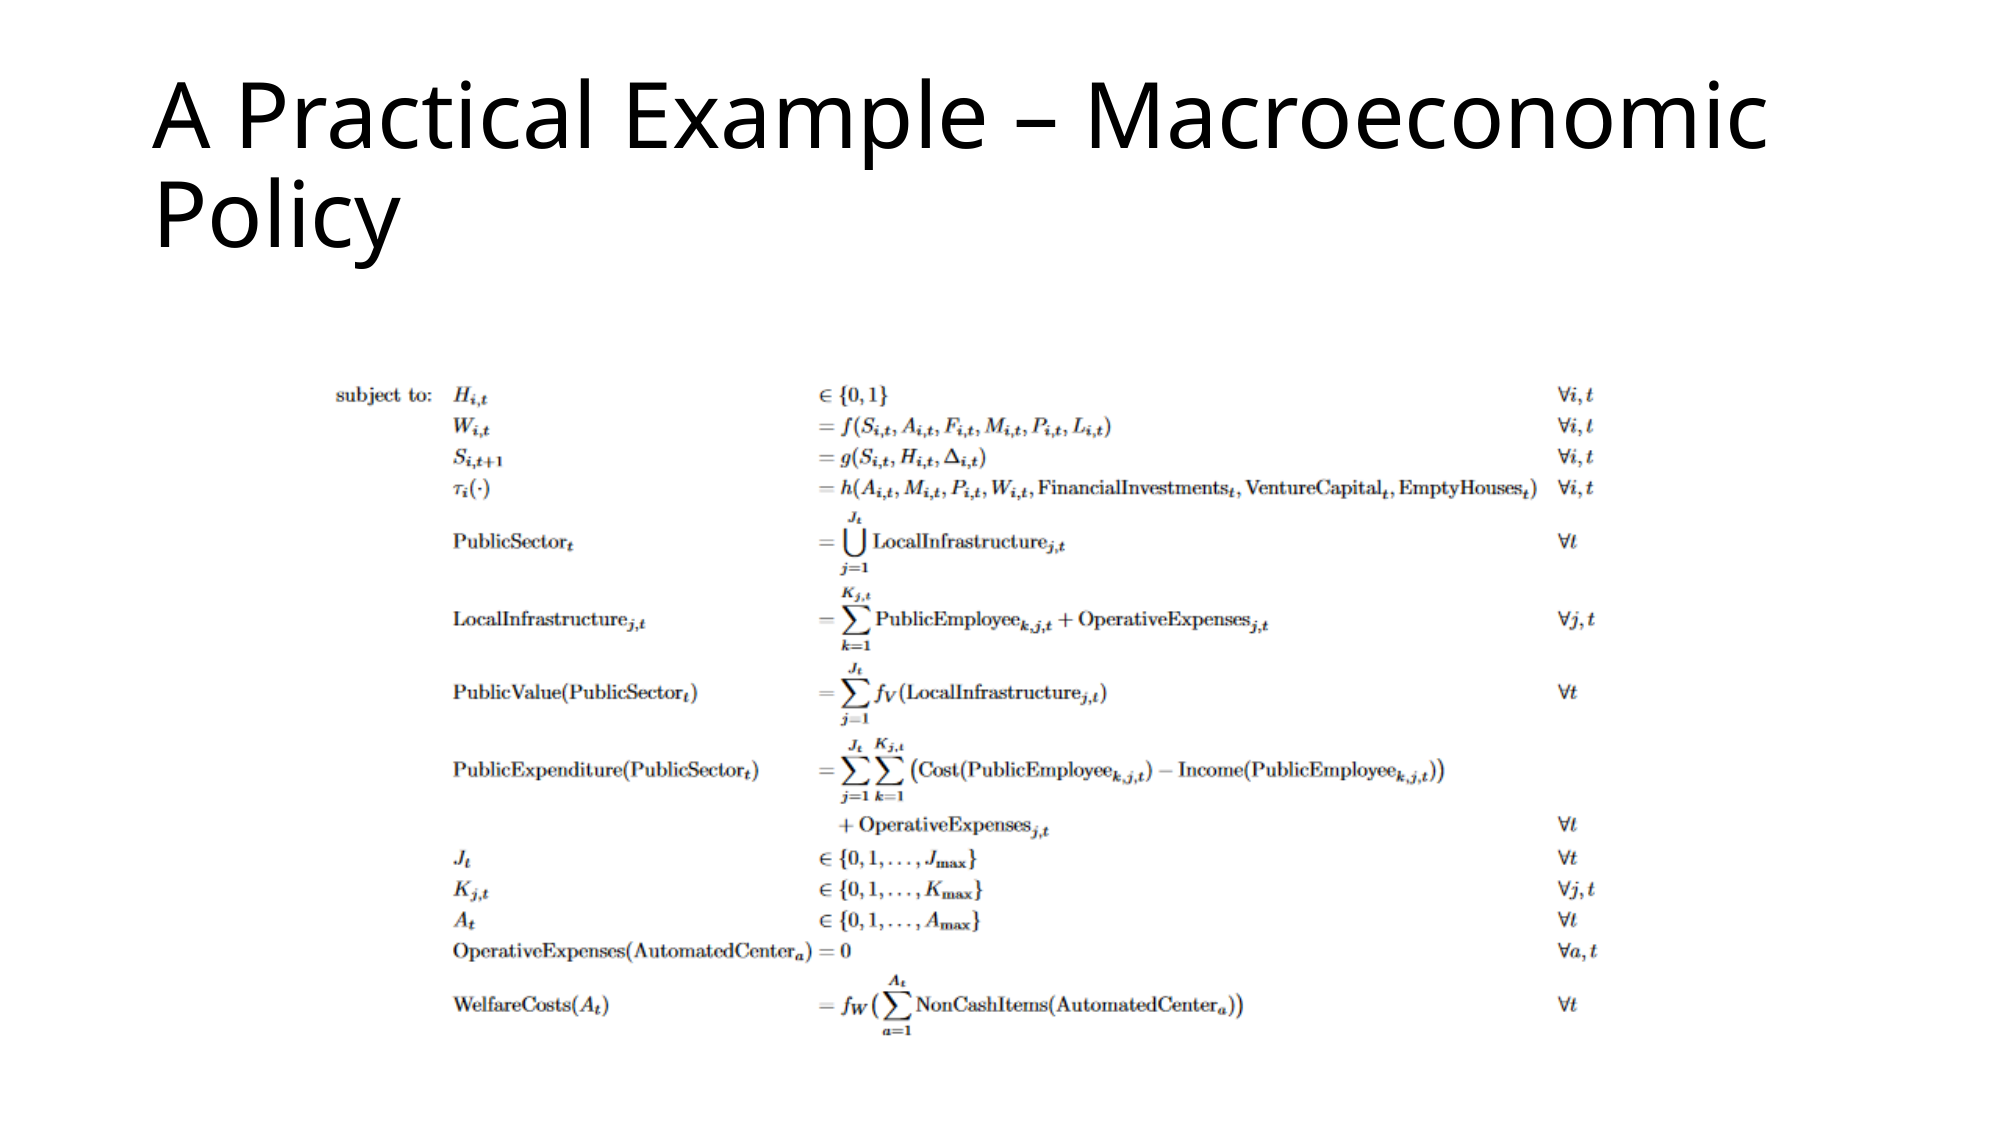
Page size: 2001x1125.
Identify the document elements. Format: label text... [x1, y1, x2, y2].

title A Practical Example – Macroeconomic Policy [137, 59, 1863, 278]
picture [255, 277, 1745, 1062]
